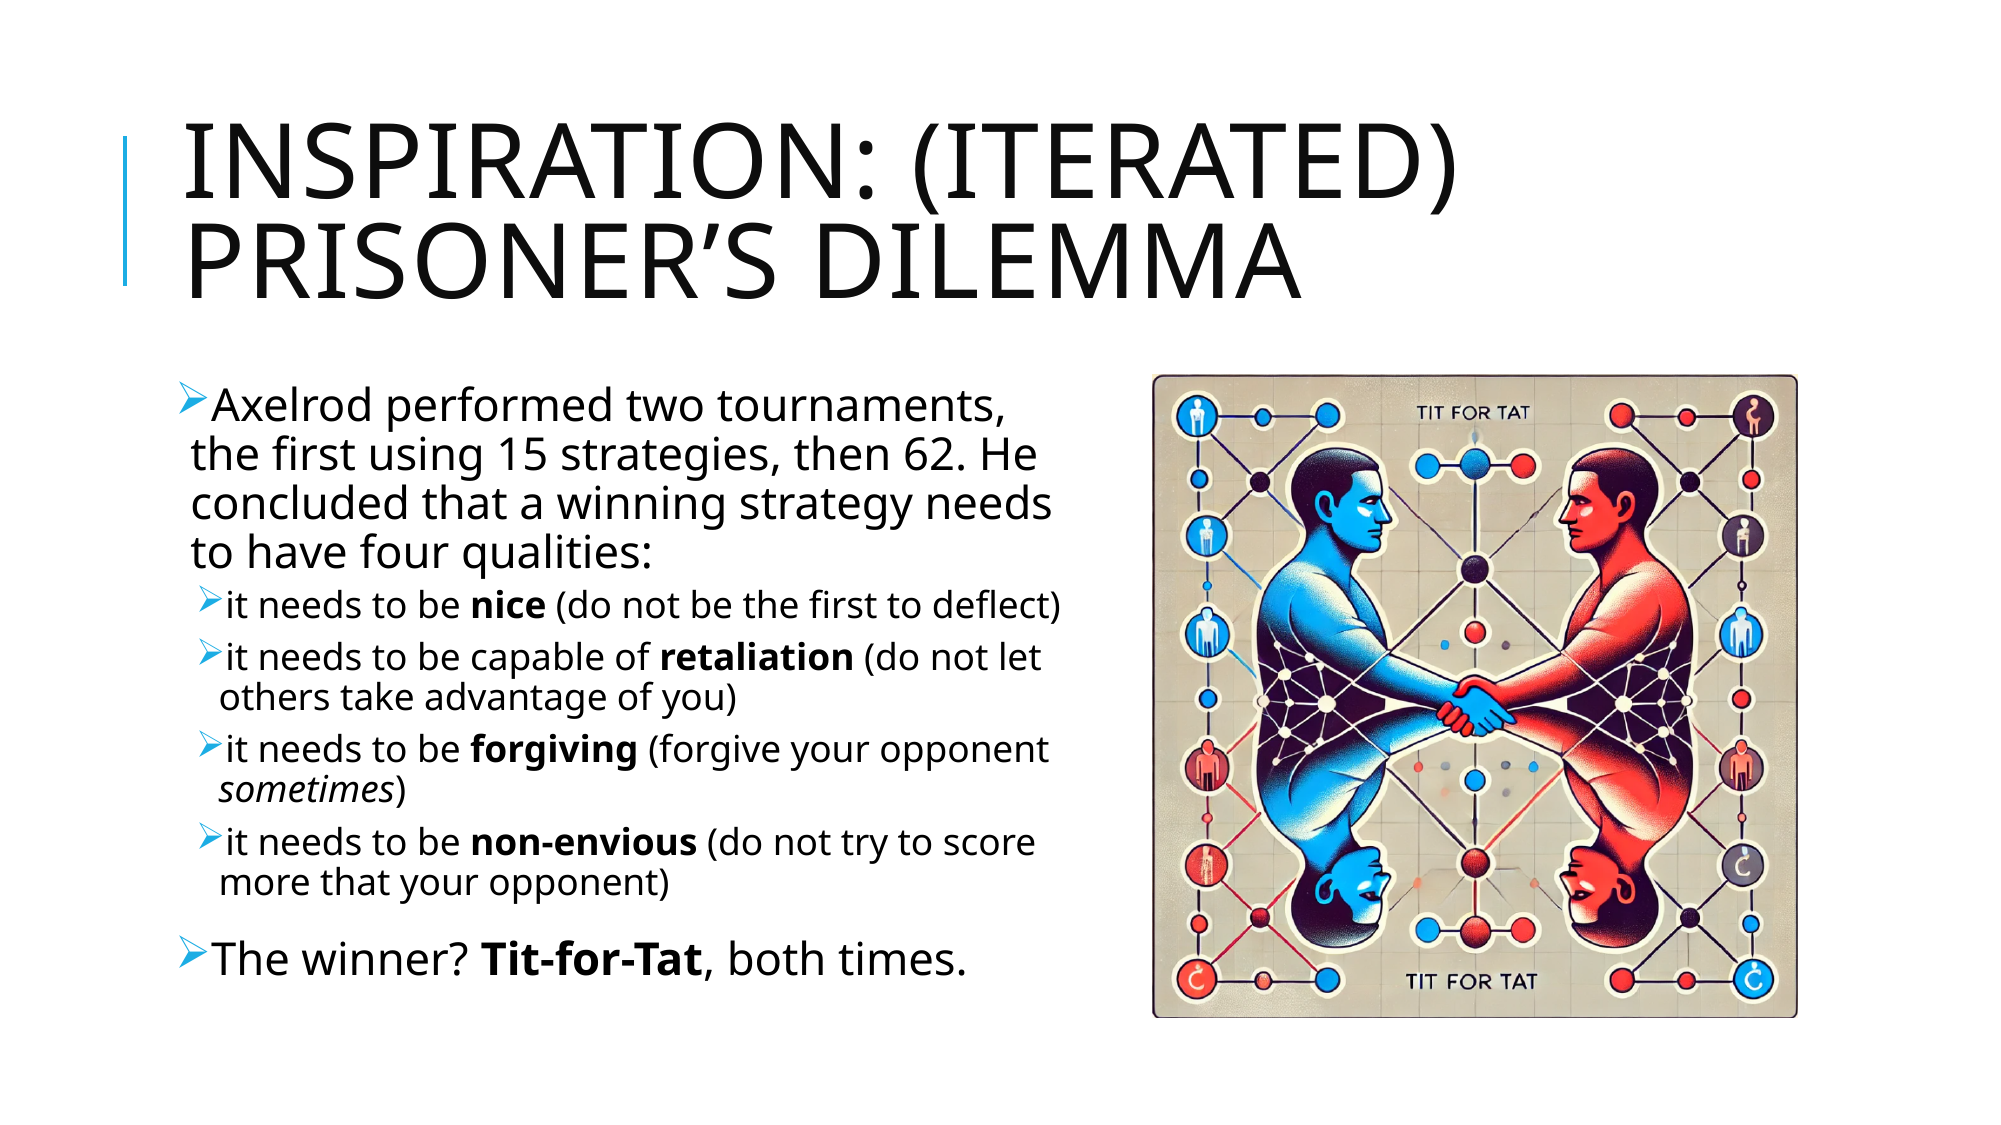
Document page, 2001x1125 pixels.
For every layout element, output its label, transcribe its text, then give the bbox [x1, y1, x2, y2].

list Axelrod performed two tournaments, the first using 15 strategies, then 62. He concluded that a winning strategy needs to have four qualities: it needs to be nice (do not be the first to deflect) it needs to be capable of retaliation (do not let others take advantage of you) it needs to be forgiving (forgive your opponent sometimes) it needs to be non-envious (do not try to score more that your opponent) The winner? Tit-for-Tat, both times. [168, 375, 1081, 1035]
picture [1151, 374, 1798, 1019]
title Inspiration: (Iterated) Prisoner’s Dilemma [168, 96, 1763, 342]
